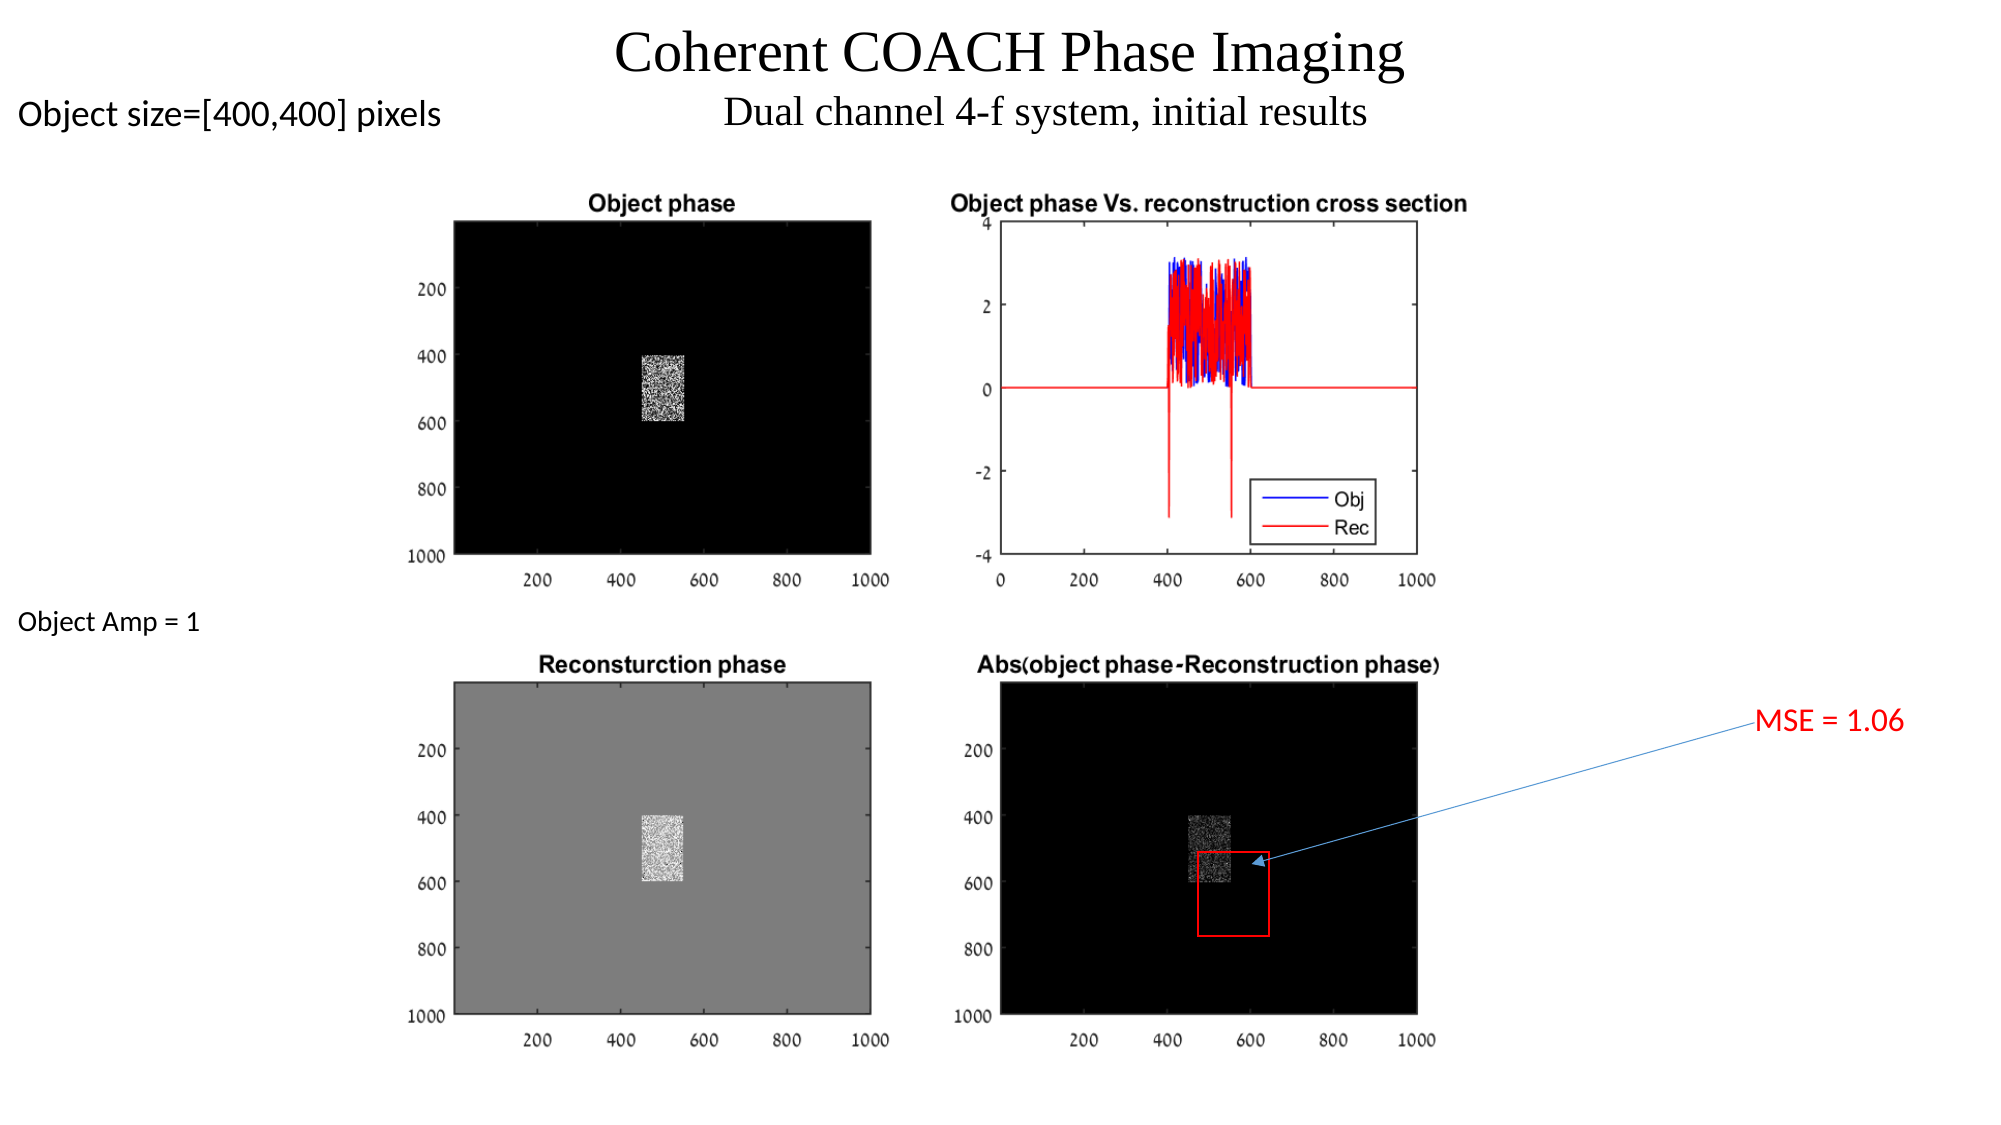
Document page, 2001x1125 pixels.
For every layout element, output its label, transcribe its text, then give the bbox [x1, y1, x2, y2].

text_box Object size=[400,400] pixels [3, 81, 491, 142]
text_box MSE = 1.06 [1739, 690, 1989, 746]
picture [293, 149, 1535, 1121]
text_box Coherent COACH Phase Imaging Dual channel 4-f system, initial results [599, 6, 1493, 141]
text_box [1251, 722, 1755, 865]
text_box Object Amp = 1 [3, 594, 241, 645]
